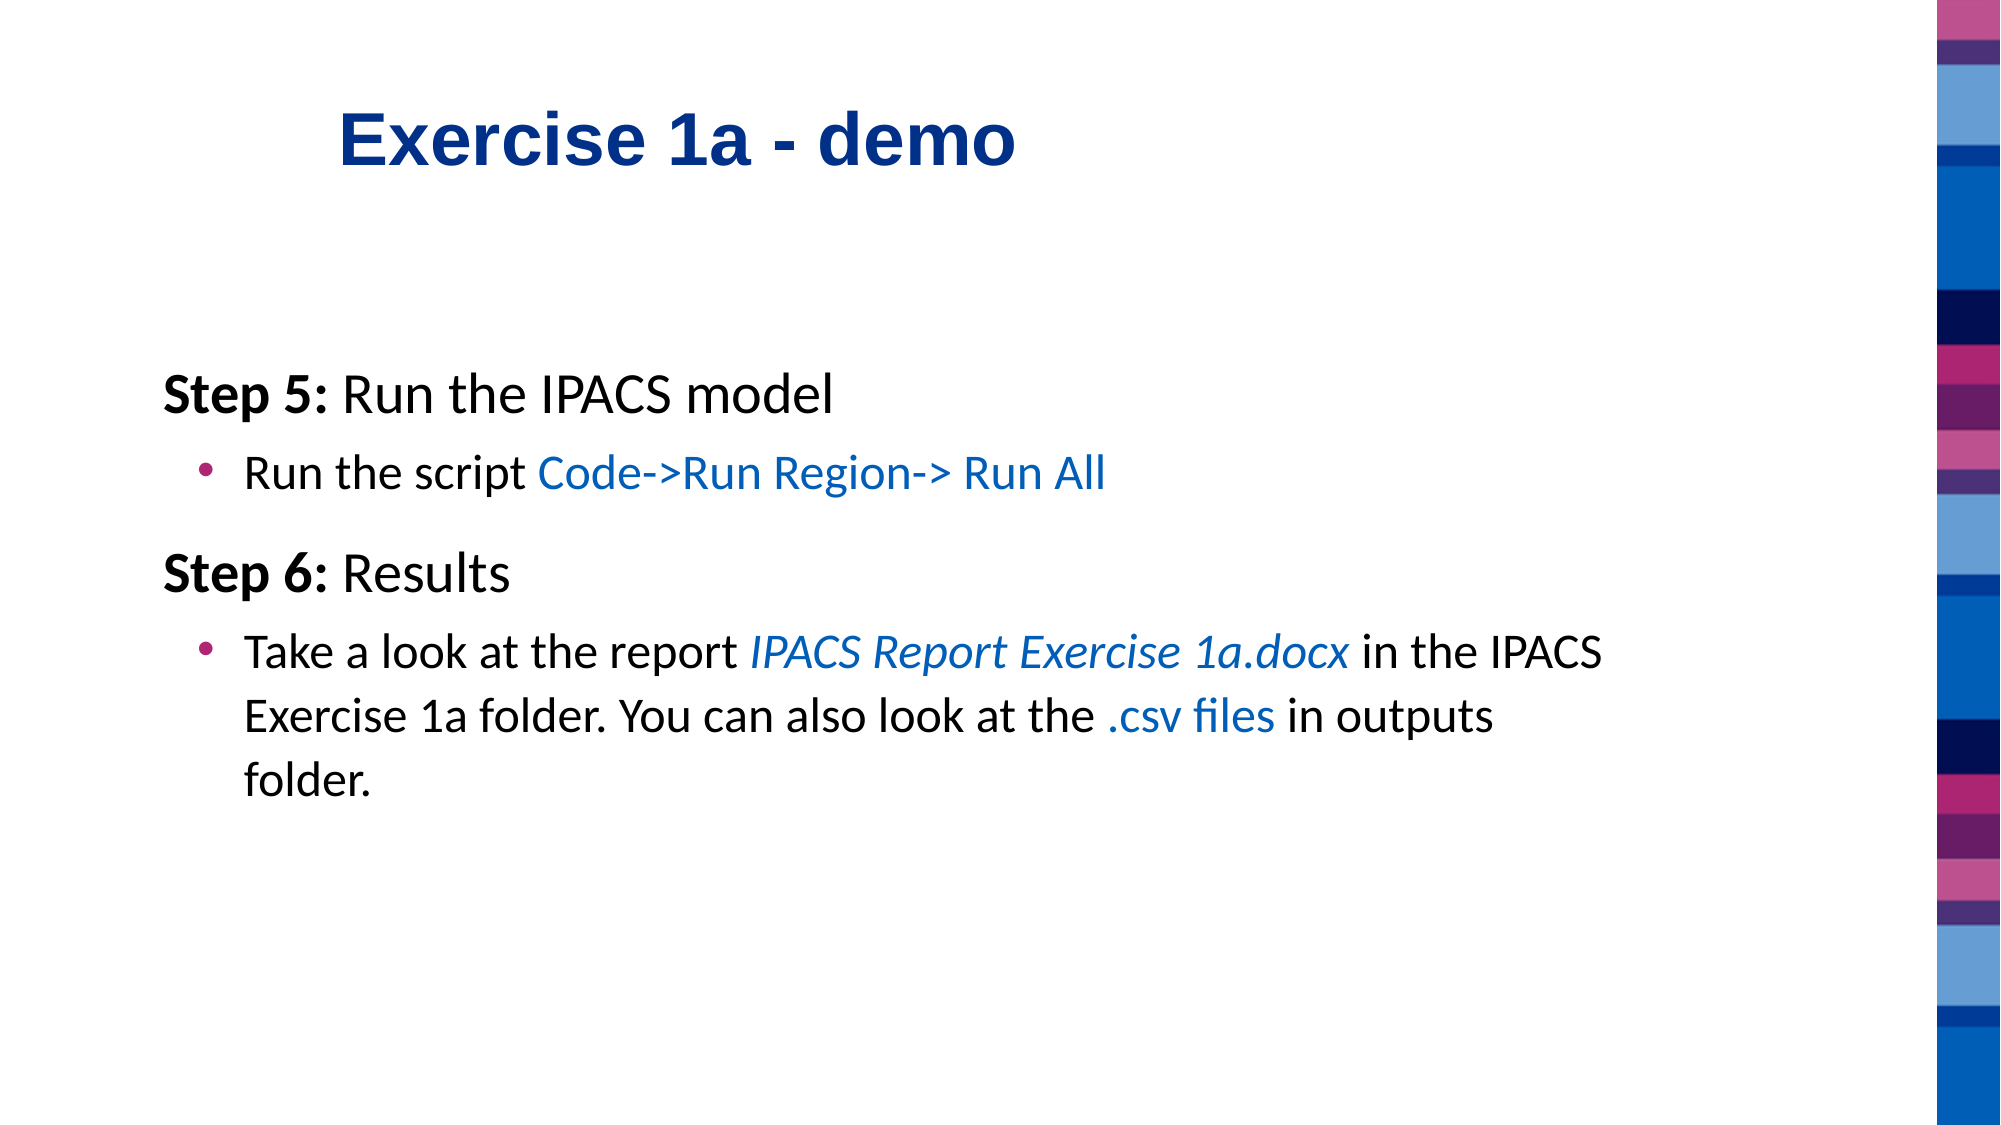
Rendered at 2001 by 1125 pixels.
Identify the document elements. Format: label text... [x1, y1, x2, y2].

picture [1937, 0, 2000, 1125]
list Step 5: Run the IPACS model Run the script Code->Run Region-> Run All Step 6: Results Take a look at the report IPACS Report Exercise 1a.docx in the IPACS Exercise 1a folder. You can also look at the .csv files in outputs folder. [145, 349, 1617, 885]
title Exercise 1a - demo [338, 88, 1617, 182]
